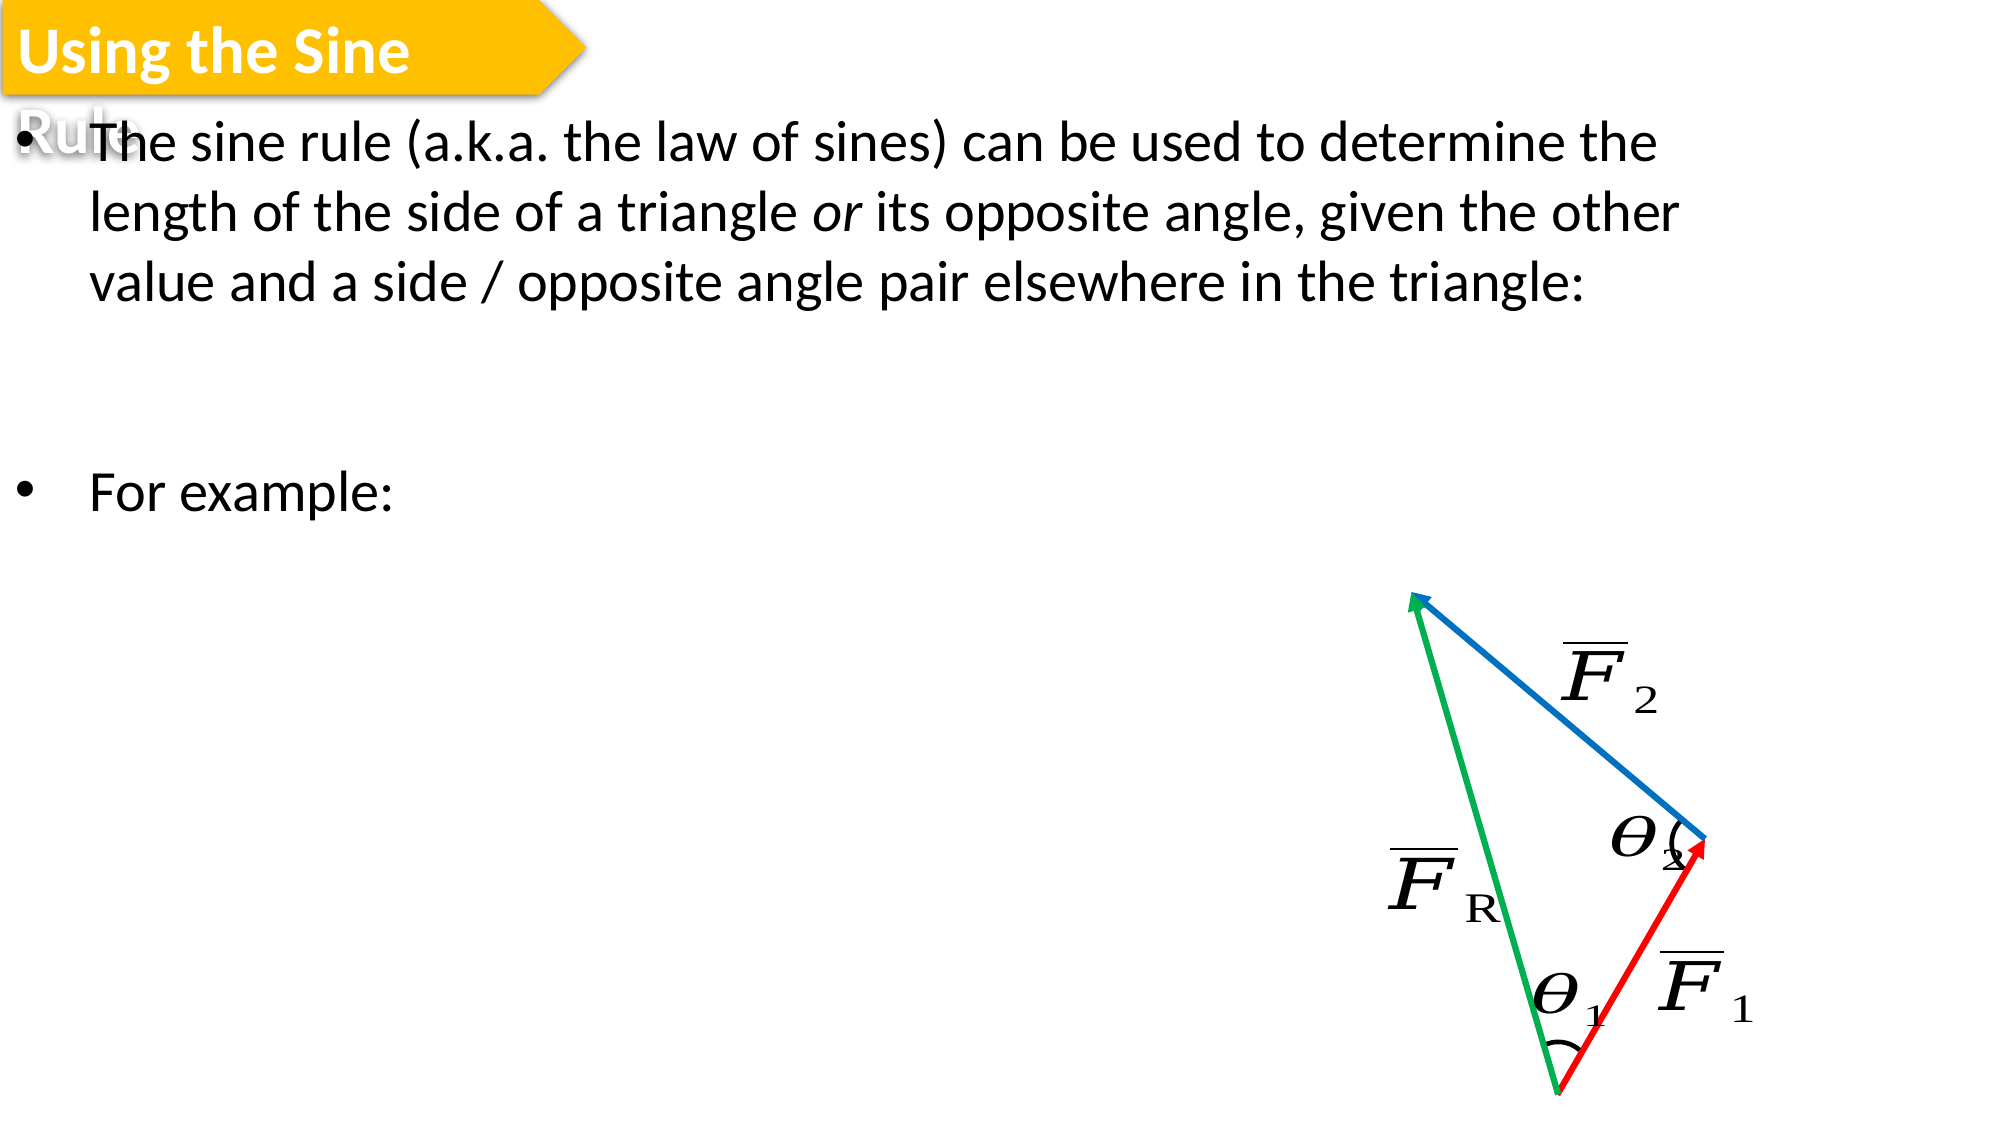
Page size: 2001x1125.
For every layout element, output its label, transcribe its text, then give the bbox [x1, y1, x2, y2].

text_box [1411, 591, 1559, 1095]
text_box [1559, 591, 1705, 839]
text_box Using the Sine Rule [2, 0, 587, 95]
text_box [1559, 839, 1705, 1095]
